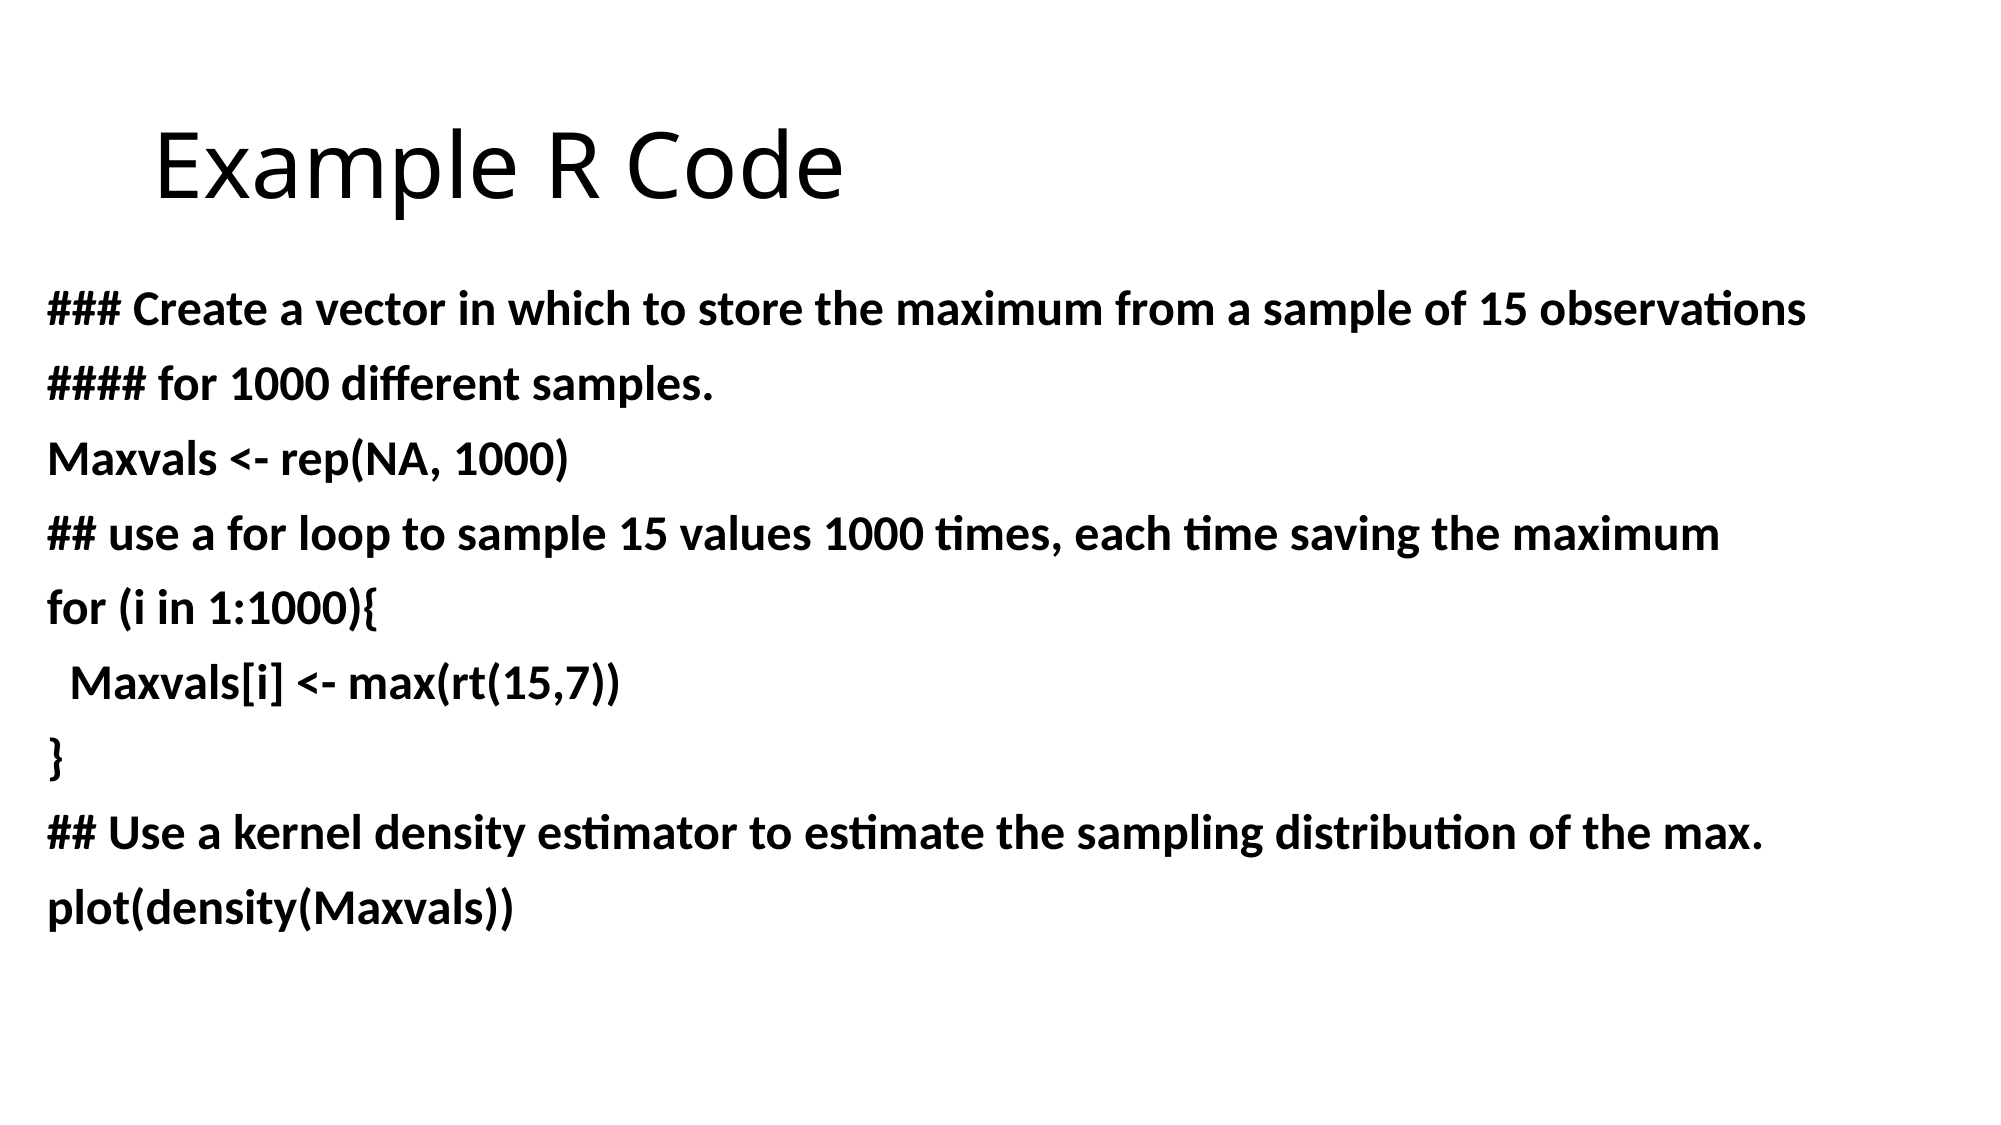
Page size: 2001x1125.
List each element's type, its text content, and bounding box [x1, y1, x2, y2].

title Example R Code [137, 59, 1863, 194]
list ### Create a vector in which to store the maximum from a sample of 15 observations #### for 1000 different samples. Maxvals <- rep(NA, 1000) ## use a for loop to sample 15 values 1000 times, each time saving the maximum for (i in 1:1000){ Maxvals[i] <- max(rt(15,7)) } ## Use a kernel density estimator to estimate the sampling distribution of the max. plot(density(Maxvals)) [31, 194, 1863, 1014]
